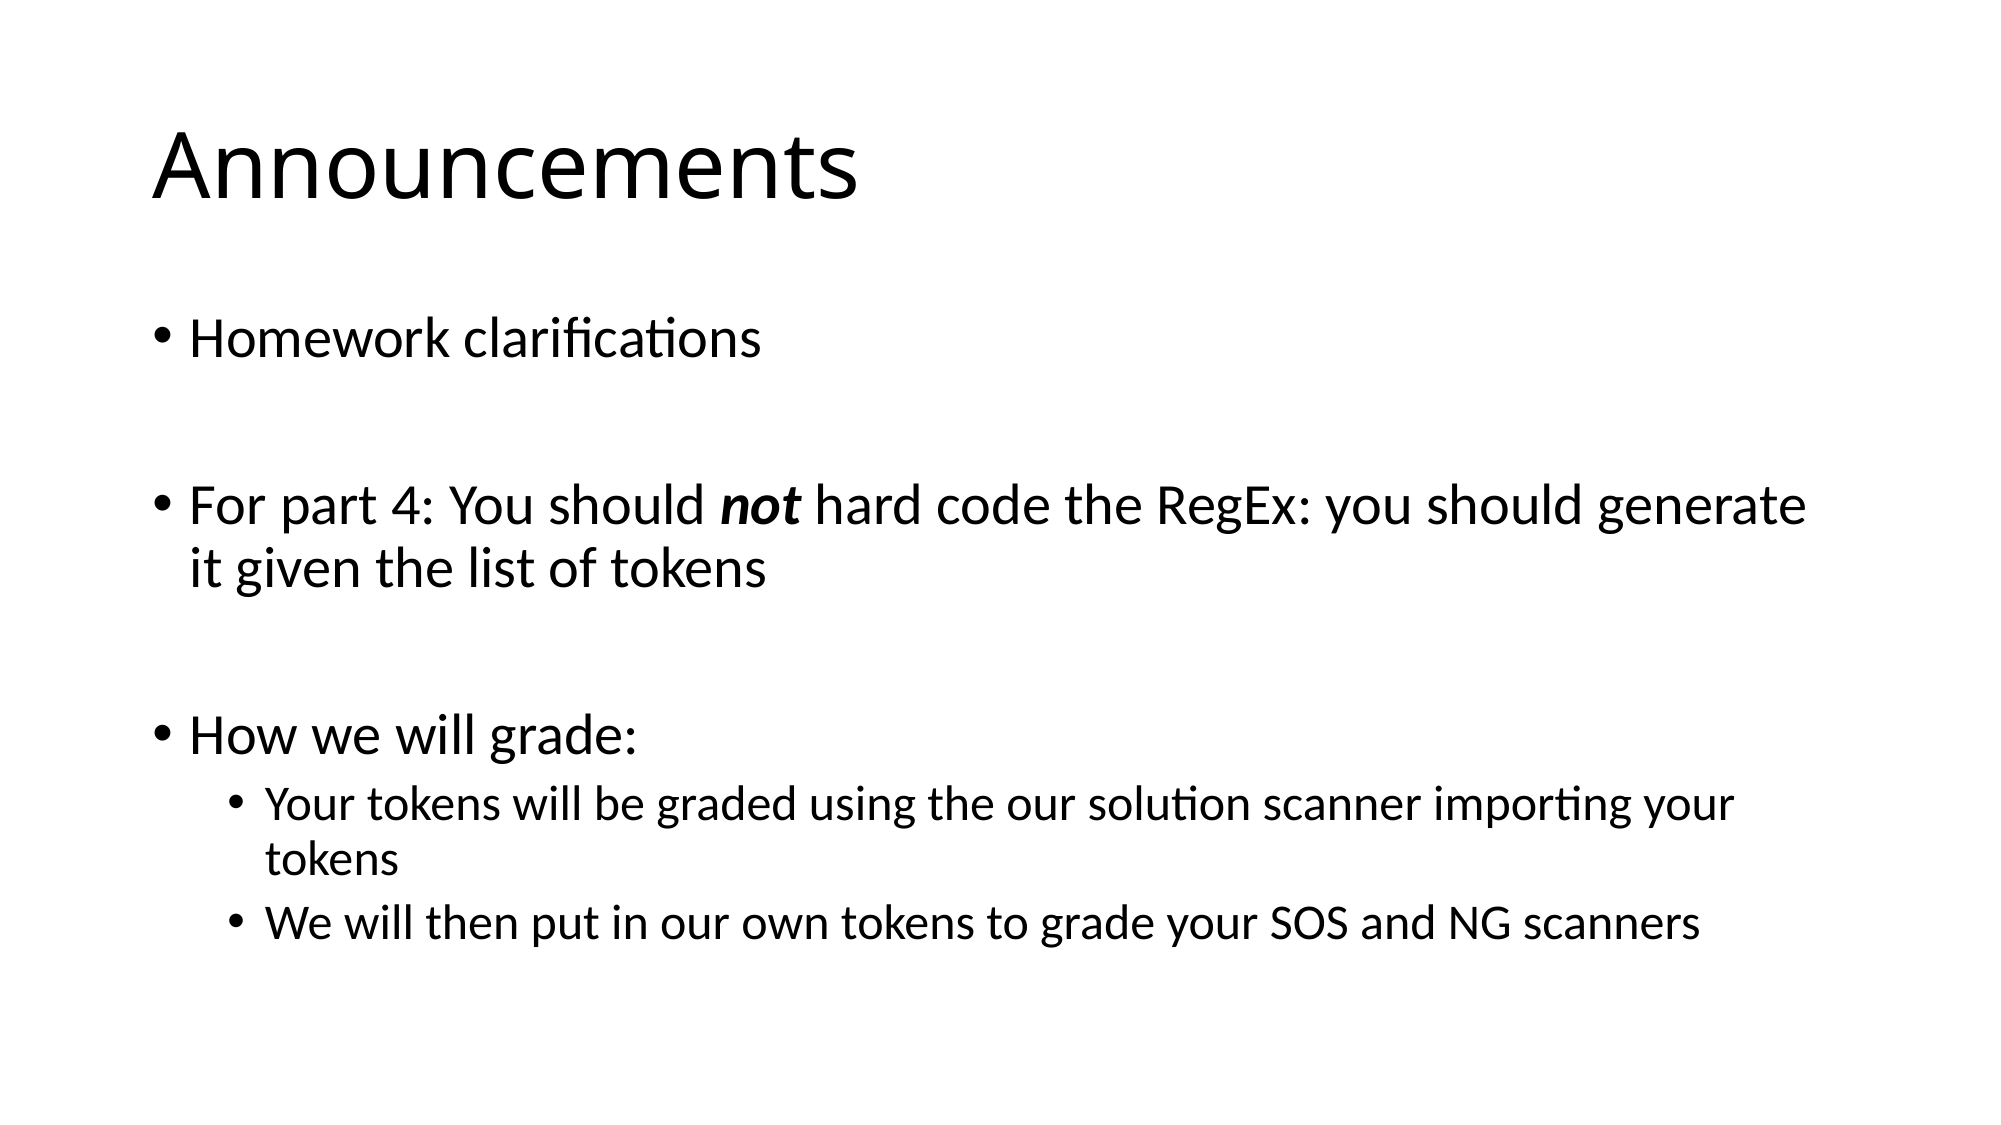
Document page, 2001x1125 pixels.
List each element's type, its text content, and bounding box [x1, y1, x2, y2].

list Homework clarifications For part 4: You should not hard code the RegEx: you should generate it given the list of tokens How we will grade: Your tokens will be graded using the our solution scanner importing your tokens We will then put in our own tokens to grade your SOS and NG scanners [137, 299, 1863, 978]
title Announcements [137, 59, 1863, 278]
